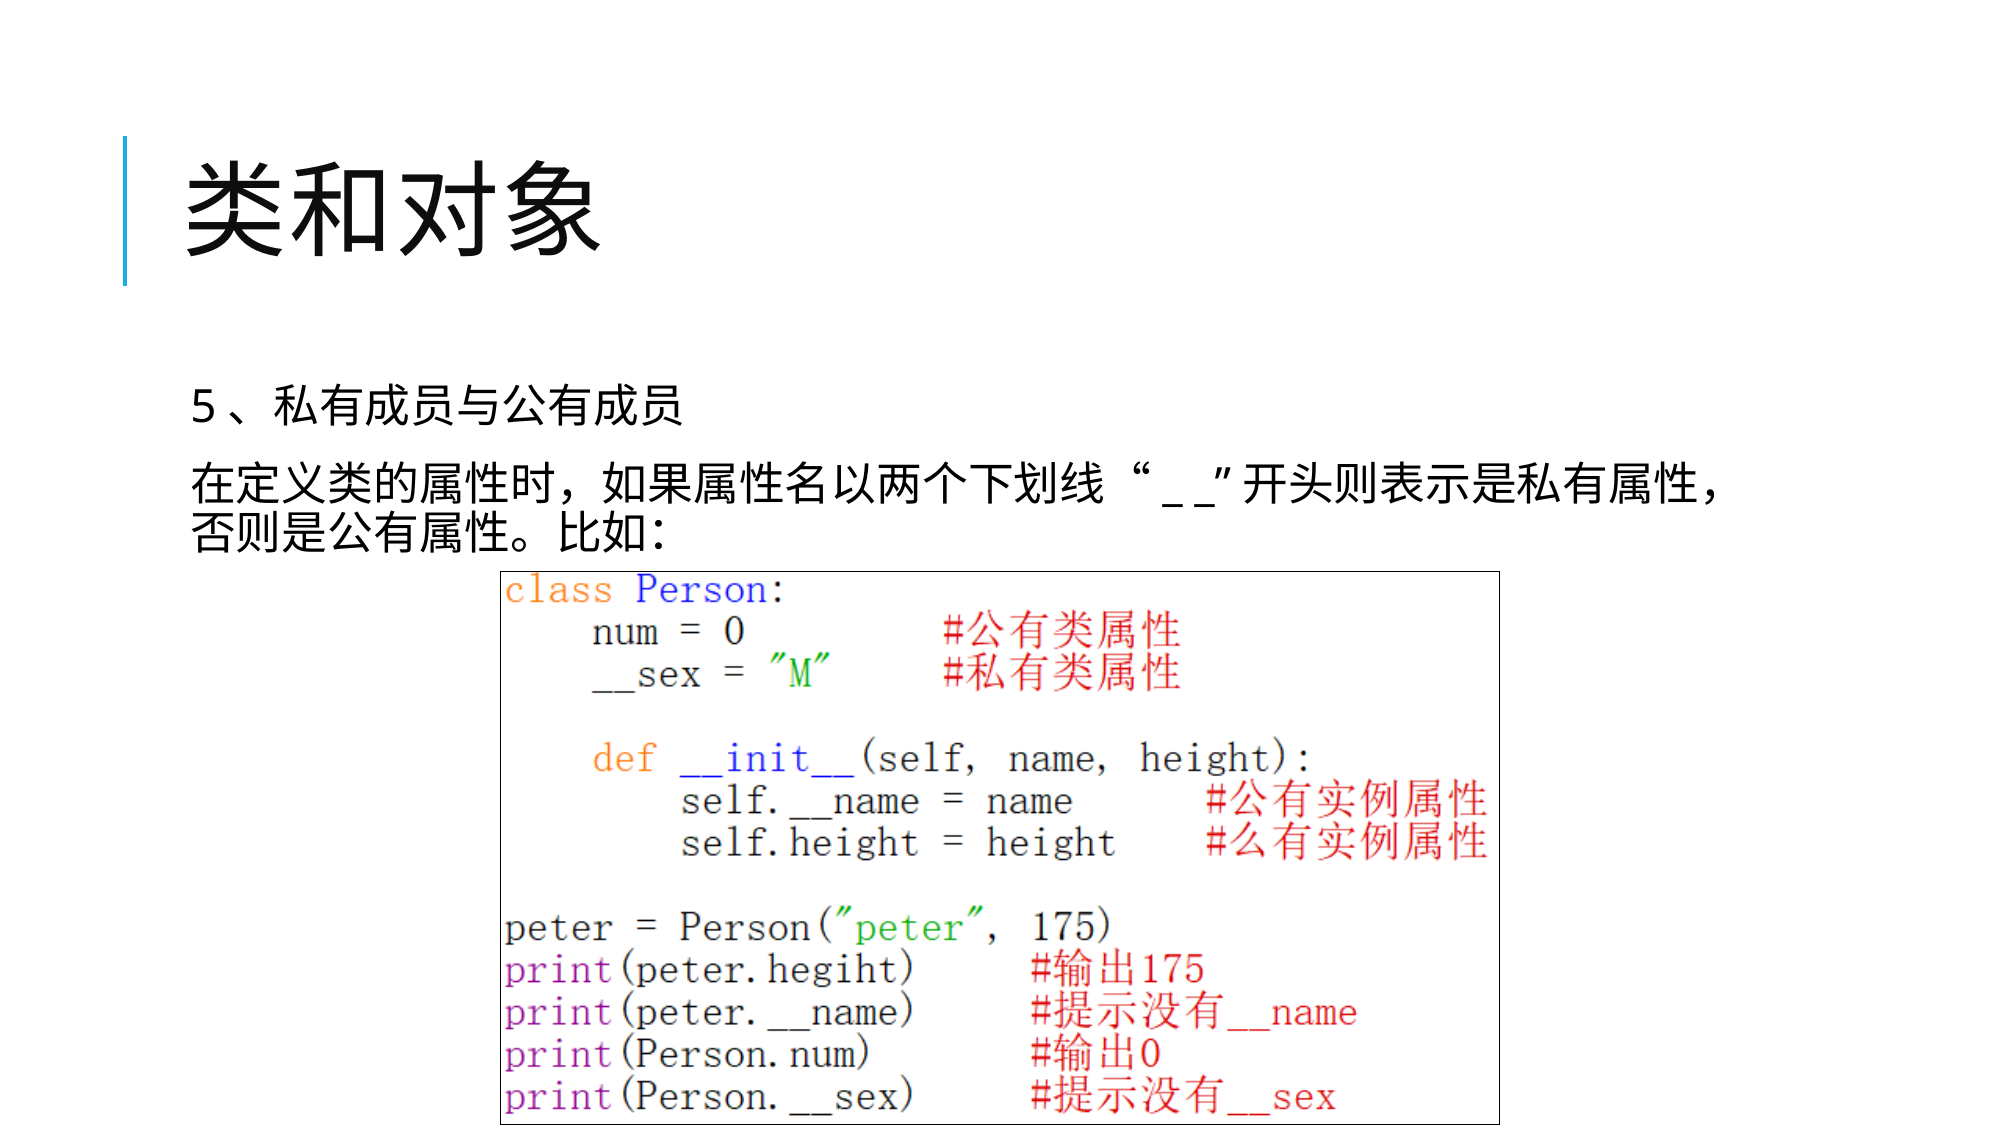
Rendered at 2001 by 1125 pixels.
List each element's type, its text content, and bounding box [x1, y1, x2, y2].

title 类和对象 [168, 96, 1763, 342]
picture [500, 571, 1500, 1125]
list 5、私有成员与公有成员 在定义类的属性时，如果属性名以两个下划线“_ _”开头则表示是私有属性，否则是公有属性。比如： [168, 375, 1763, 1035]
